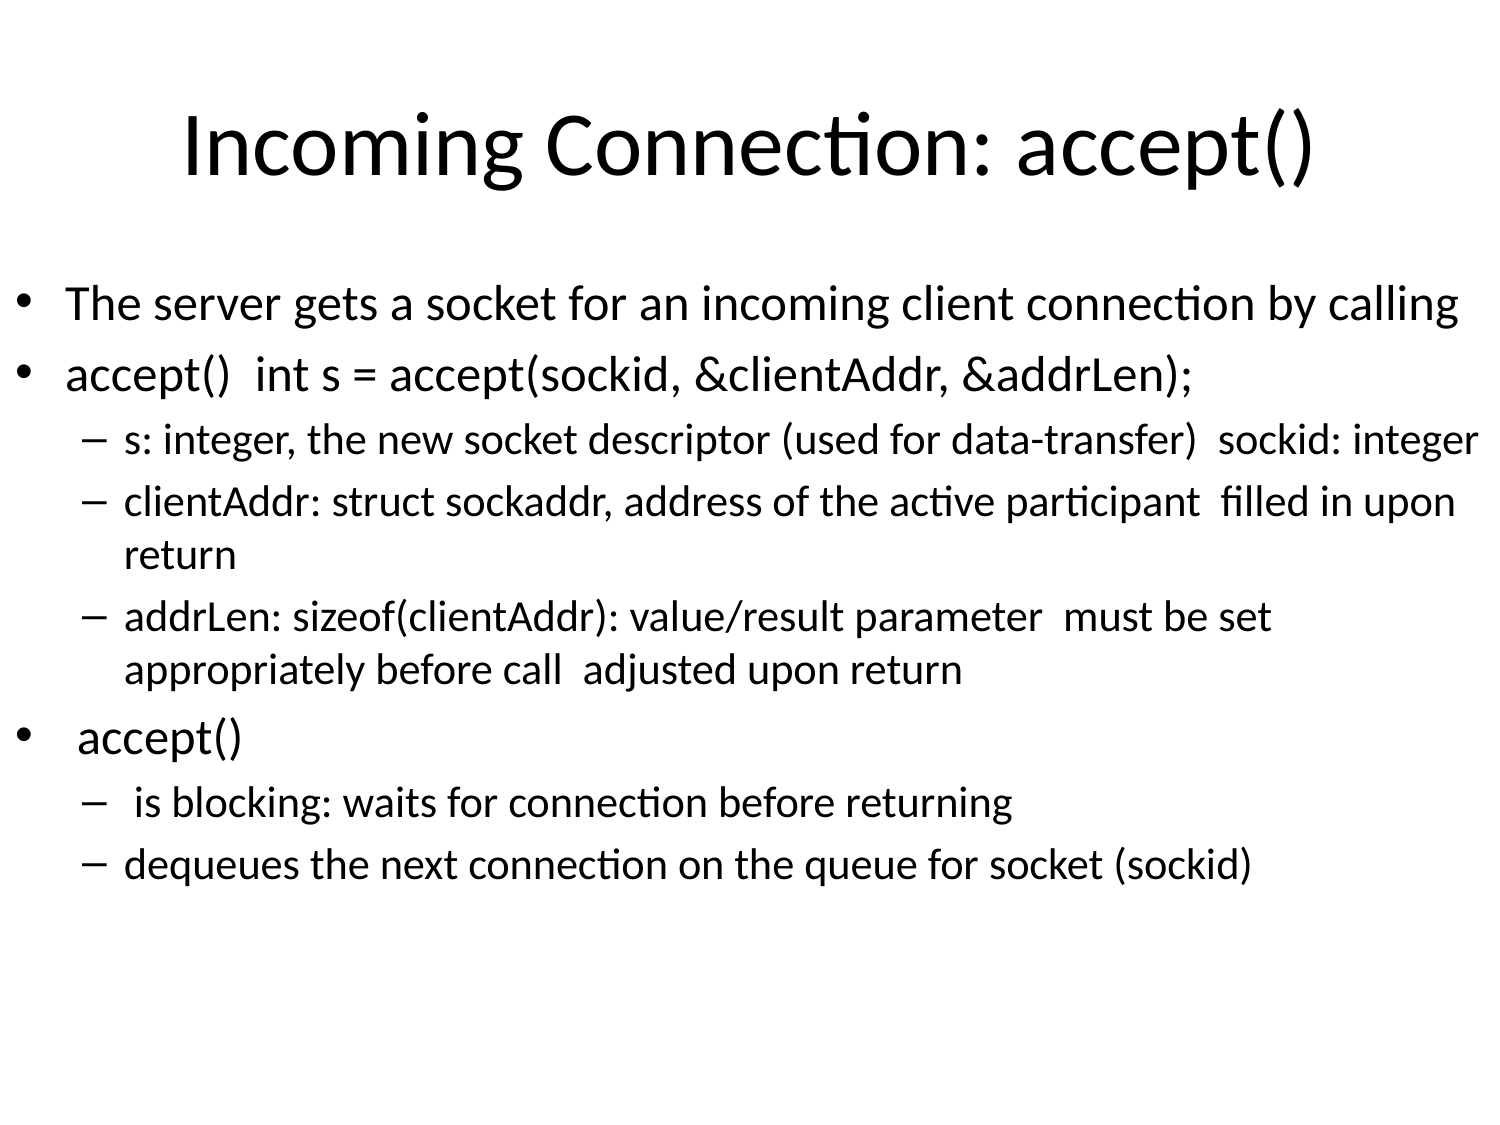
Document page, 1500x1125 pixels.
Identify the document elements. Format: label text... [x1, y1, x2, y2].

list The server gets a socket for an incoming client connection by calling accept()  int s = accept(sockid, &clientAddr, &addrLen);  s: integer, the new socket descriptor (used for data-transfer)  sockid: integer clientAddr: struct sockaddr, address of the active participant  filled in upon return  addrLen: sizeof(clientAddr): value/result parameter  must be set appropriately before call  adjusted upon return  accept()  is blocking: waits for connection before returning  dequeues the next connection on the queue for socket (sockid) [0, 262, 1500, 1005]
title Incoming Connection: accept() [75, 45, 1425, 233]
